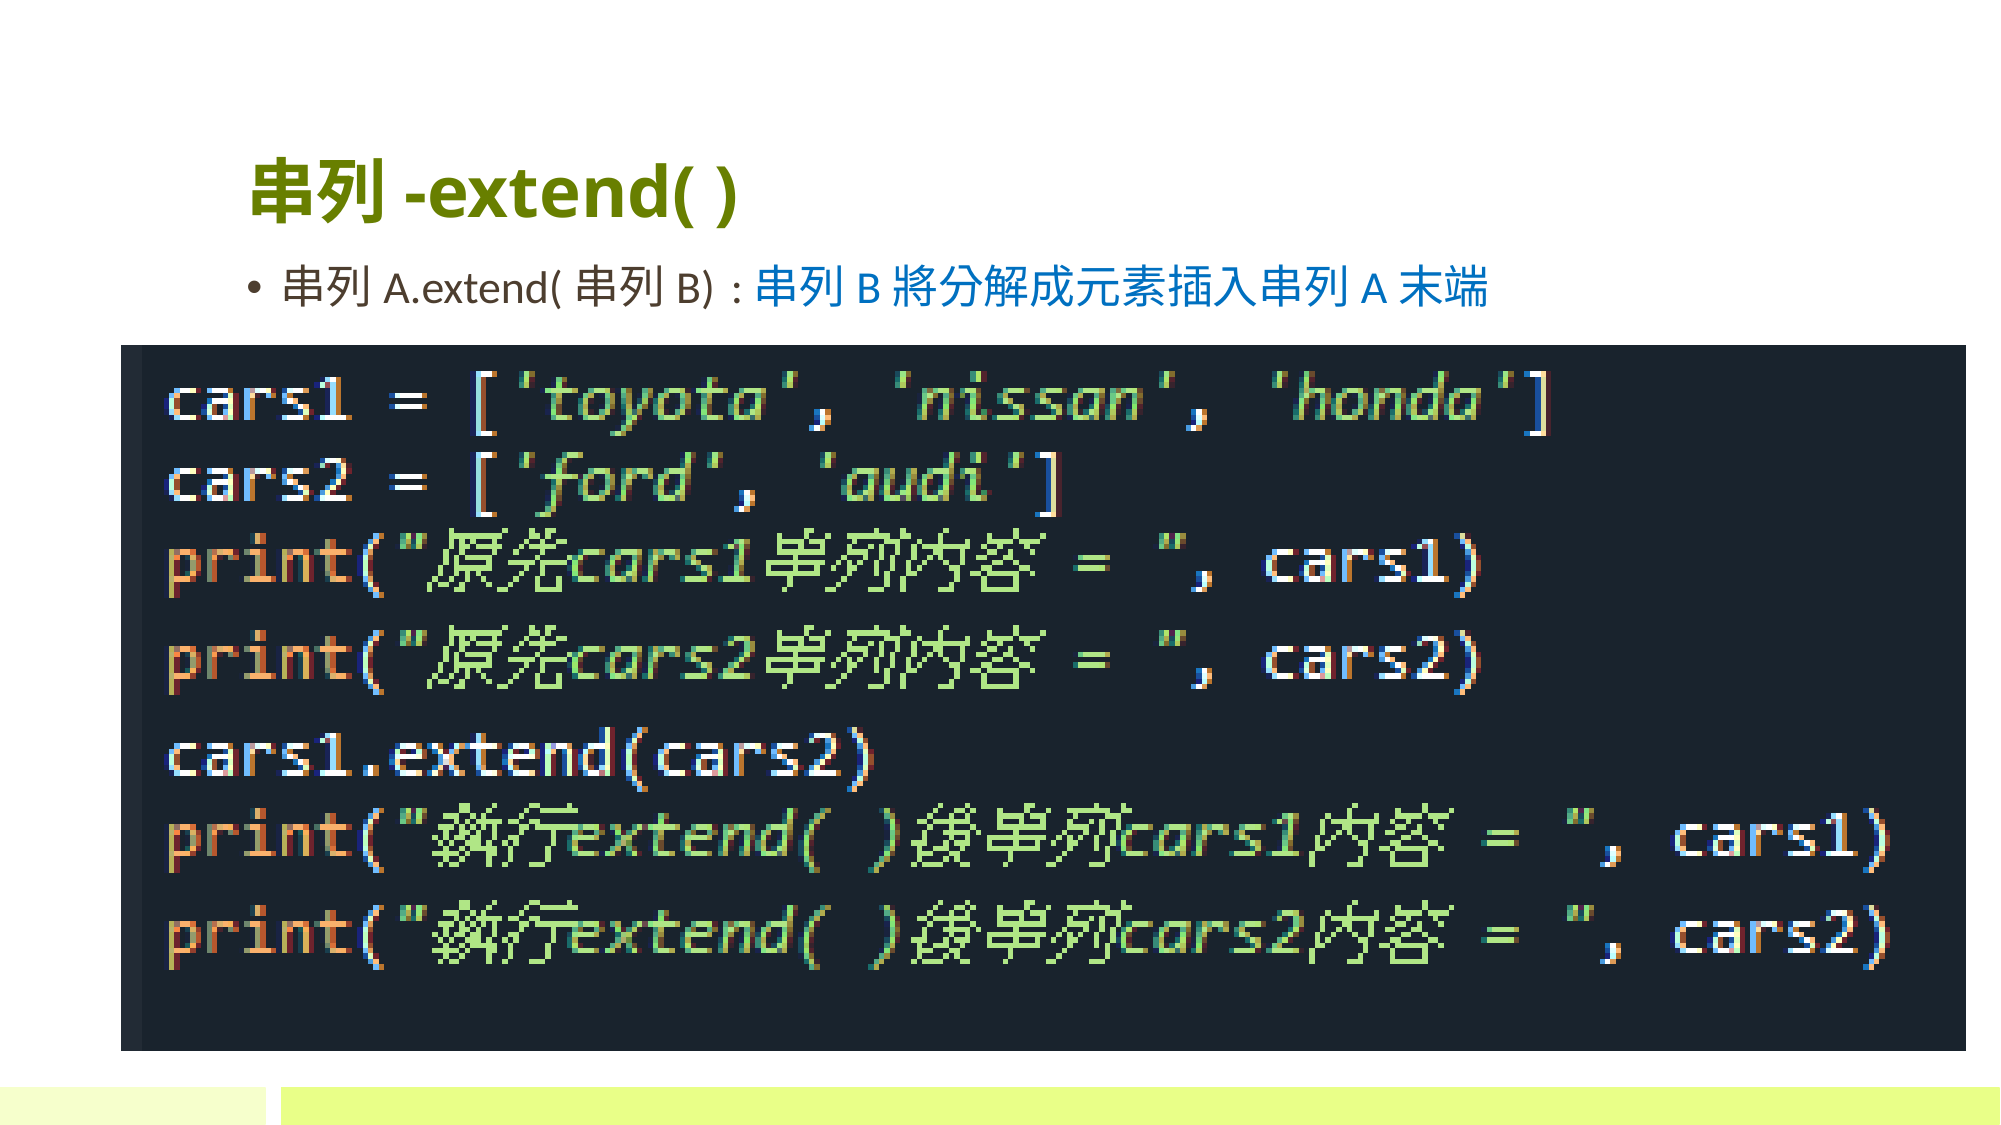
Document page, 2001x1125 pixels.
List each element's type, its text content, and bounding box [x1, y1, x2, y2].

title 串列-extend( ) [231, 45, 1769, 240]
list 串列A.extend(串列B) :串列B將分解成元素插入串列A末端 [231, 256, 1769, 345]
picture [121, 345, 1966, 1051]
